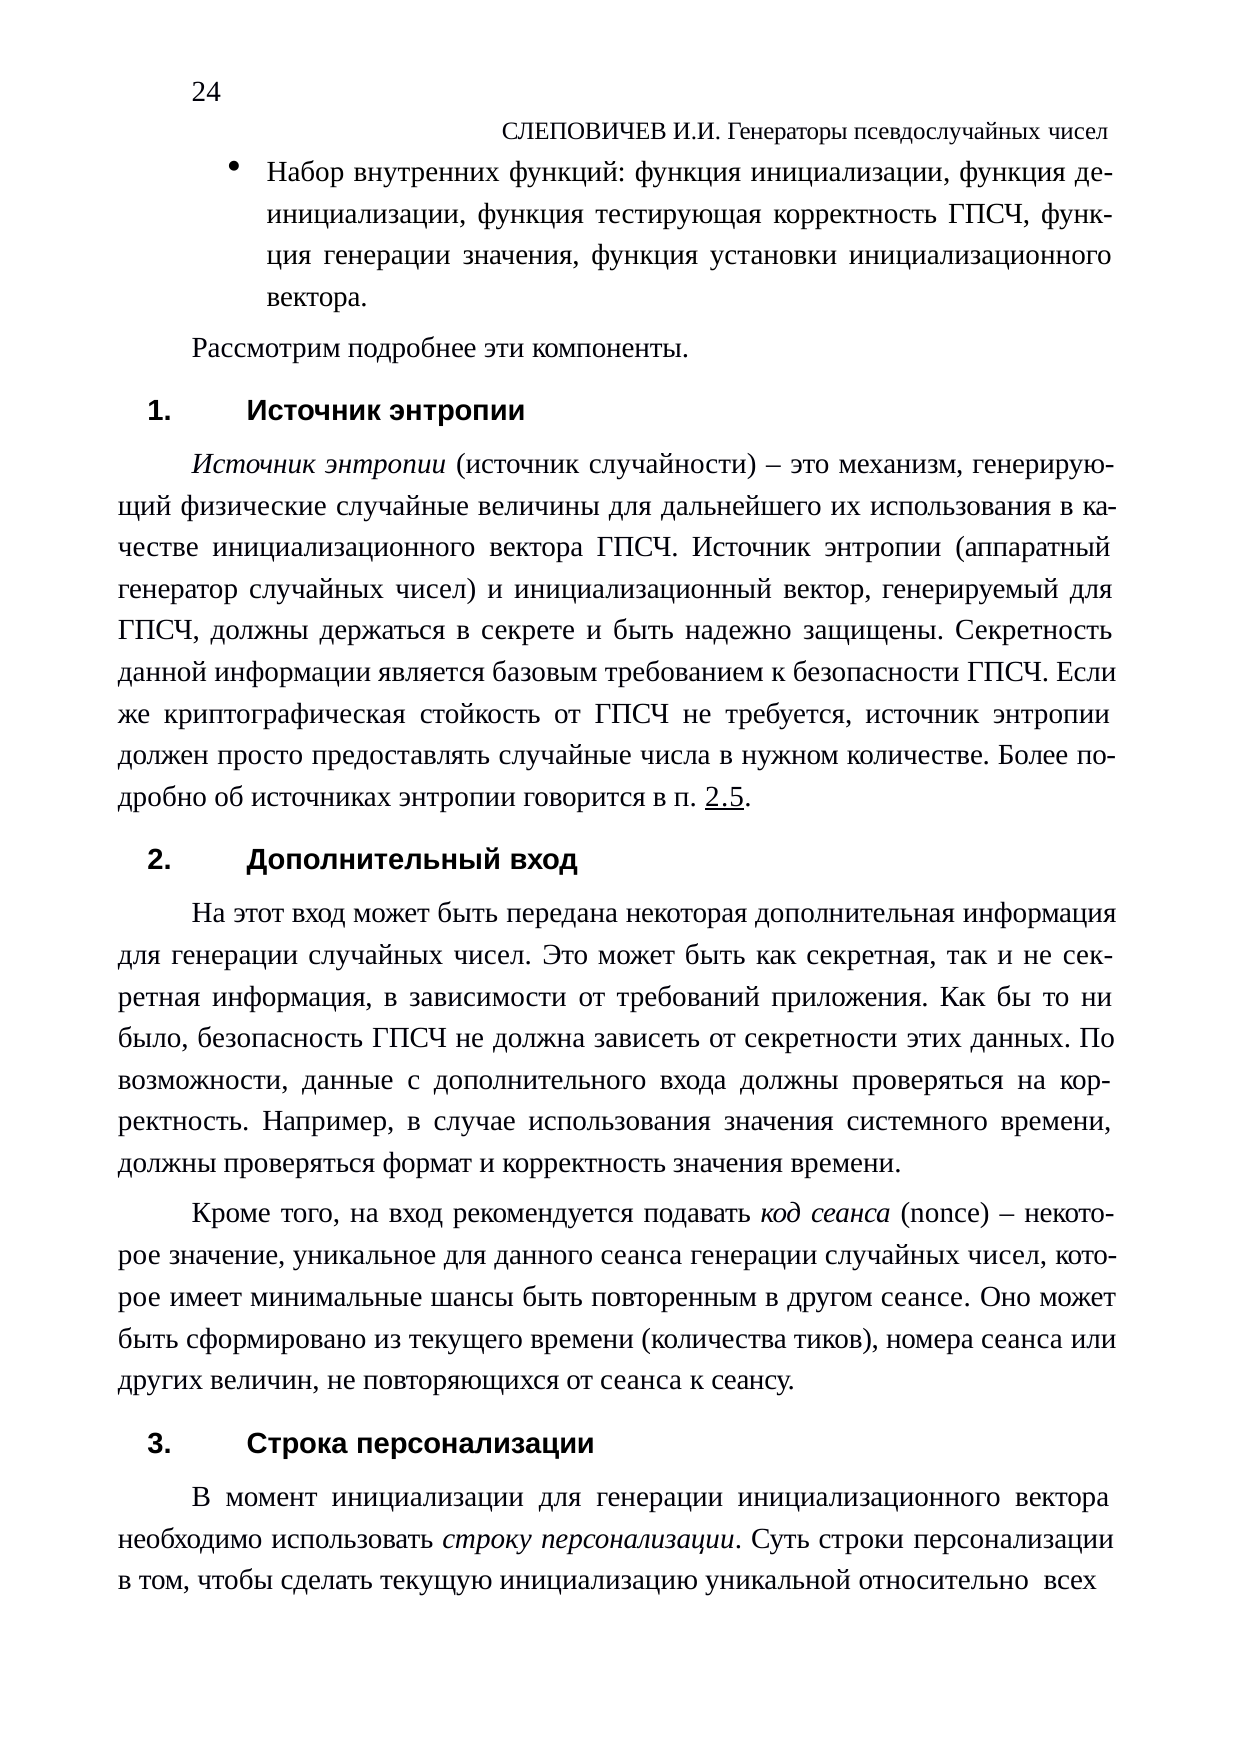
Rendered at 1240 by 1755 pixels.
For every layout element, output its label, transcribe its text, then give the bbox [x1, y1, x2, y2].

text_box 24 СЛЕПОВИЧЕВ И.И. Генераторы псевдослучайных чисел Набор внутренних функций: функция инициализации, функция де- инициализации, функция тестирующая корректность ГПСЧ, функ- ция генерации значения, функция установки инициализационного вектора. Рассмотрим подробнее эти компоненты. Источник энтропии Источник энтропии (источник случайности) – это механизм, генерирую- щий физические случайные величины для дальнейшего их использования в ка- честве инициализационного вектора ГПСЧ. Источник энтропии (аппаратный генератор случайных чисел) и инициализационный вектор, генерируемый для ГПСЧ, должны держаться в секрете и быть надежно защищены. Секретность данной информации является базовым требованием к безопасности ГПСЧ. Если же криптографическая стойкость от ГПСЧ не требуется, источник энтропии должен просто предоставлять случайные числа в нужном количестве. Более по- дробно об источниках энтропии говорится в п. 2.5. Дополнительный вход На этот вход может быть передана некоторая дополнительная информация для генерации случайных чисел. Это может быть как секретная, так и не сек- ретная информация, в зависимости от требований приложения. Как бы то ни было, безопасность ГПСЧ не должна зависеть от секретности этих данных. По возможности, данные с дополнительного входа должны проверяться на кор- ректность. Например, в случае использования значения системного времени, должны проверяться формат и корректность значения времени. Кроме того, на вход рекомендуется подавать код сеанса (nonce) – некото- рое значение, уникальное для данного сеанса генерации случайных чисел, кото- рое имеет минимальные шансы быть повторенным в другом сеансе. Оно может быть сформировано из текущего времени (количества тиков), номера сеанса или других величин, не повторяющихся от сеанса к сеансу. Строка персонализации В момент инициализации для генерации инициализационного вектора необходимо использовать строку персонализации. Суть строки персонализации в том, чтобы сделать текущую инициализацию уникальной относительно всех [115, 61, 1125, 1596]
